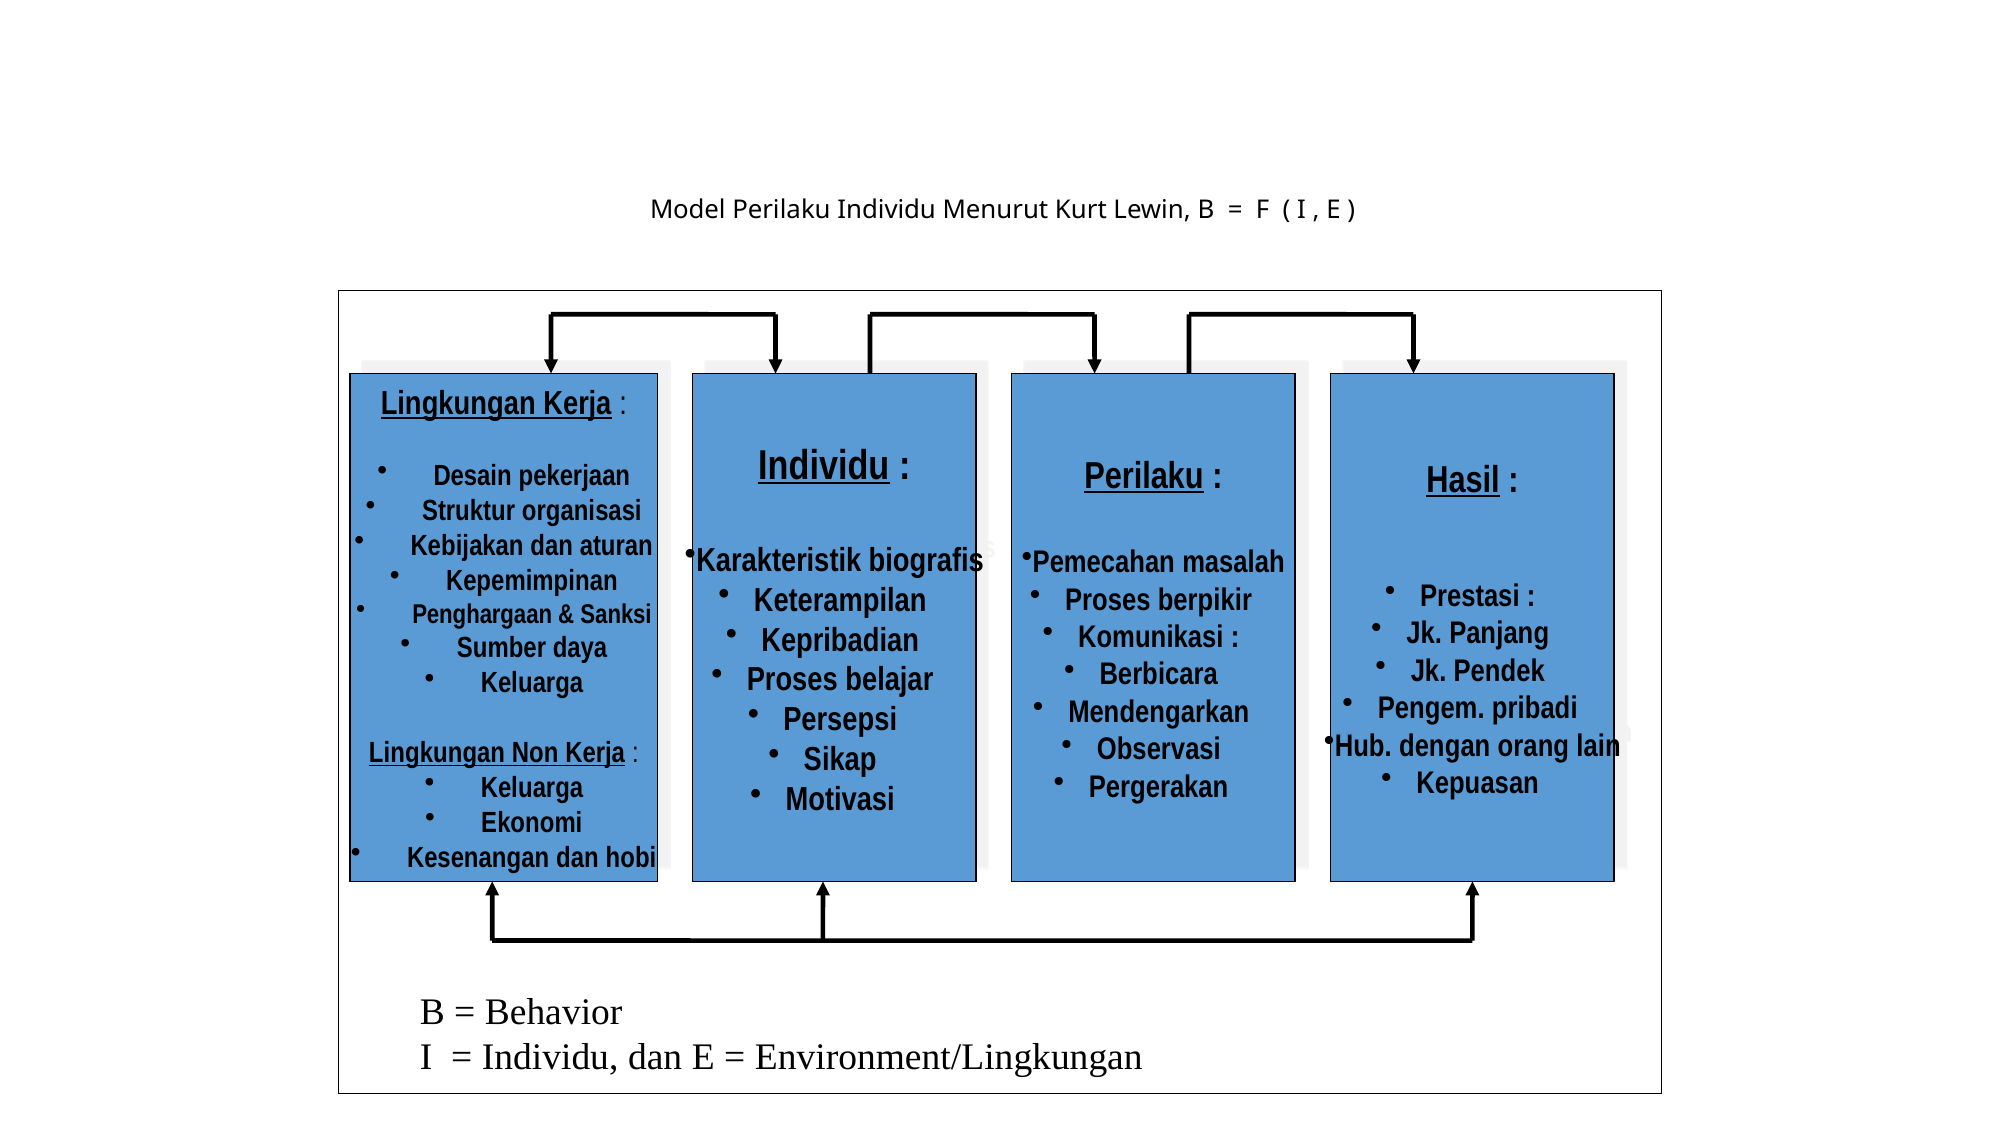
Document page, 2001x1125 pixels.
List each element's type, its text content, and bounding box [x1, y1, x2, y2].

text_box B = Behavior I = Individu, dan E = Environment/Lingkungan [405, 979, 1159, 1085]
text_box Hasil : Prestasi : Jk. Panjang Jk. Pendek Pengem. pribadi Hub. dengan orang lain Kepuasan [1330, 373, 1615, 882]
text_box [816, 881, 830, 940]
text_box [1407, 314, 1420, 374]
text_box [769, 315, 782, 374]
title Model Perilaku Individu Menurut Kurt Lewin, B = F ( I , E ) [362, 160, 1638, 232]
text_box [486, 881, 499, 940]
text_box Perilaku : Pemecahan masalah Proses berpikir Komunikasi : Berbicara Mendengarkan Observasi Pergerakan [1011, 373, 1296, 882]
text_box [1088, 314, 1101, 374]
text_box [1466, 881, 1479, 940]
text_box [544, 315, 558, 374]
text_box Lingkungan Kerja : Desain pekerjaan Struktur organisasi Kebijakan dan aturan Kepemimpinan Penghargaan & Sanksi Sumber daya Keluarga Lingkungan Non Kerja : Keluarga Ekonomi Kesenangan dan hobi [350, 373, 658, 882]
text_box Individu : Karakteristik biografis Keterampilan Kepribadian Proses belajar Persepsi Sikap Motivasi [692, 373, 977, 882]
subtitle [338, 290, 1662, 1094]
